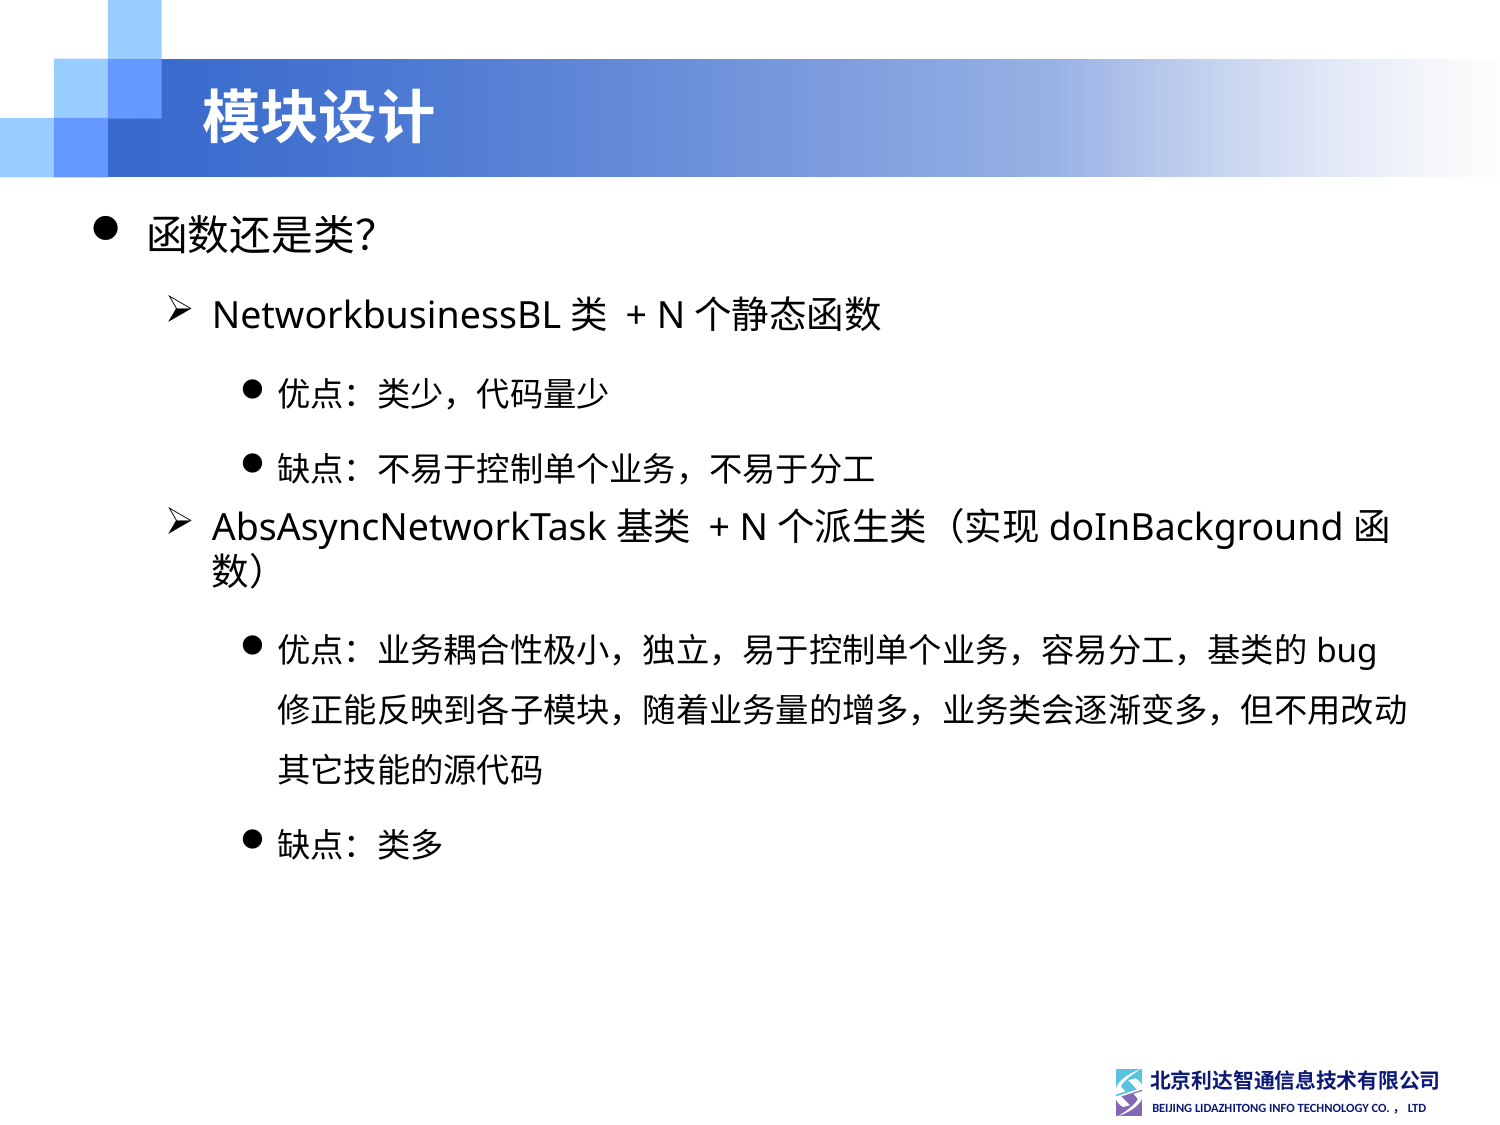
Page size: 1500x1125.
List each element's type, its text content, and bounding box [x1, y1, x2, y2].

picture [1116, 1069, 1142, 1116]
title 模块设计 [187, 74, 1038, 156]
list 函数还是类？ NetworkbusinessBL类 + N个静态函数 优点：类少，代码量少 缺点：不易于控制单个业务，不易于分工 AbsAsyncNetworkTask基类 + N个派生类（实现doInBackground函数） 优点：业务耦合性极小，独立，易于控制单个业务，容易分工，基类的bug修正能反映到各子模块，随着业务量的增多，业务类会逐渐变多，但不用改动其它技能的源代码 缺点：类多 [74, 201, 1426, 1063]
picture [108, 59, 1500, 177]
